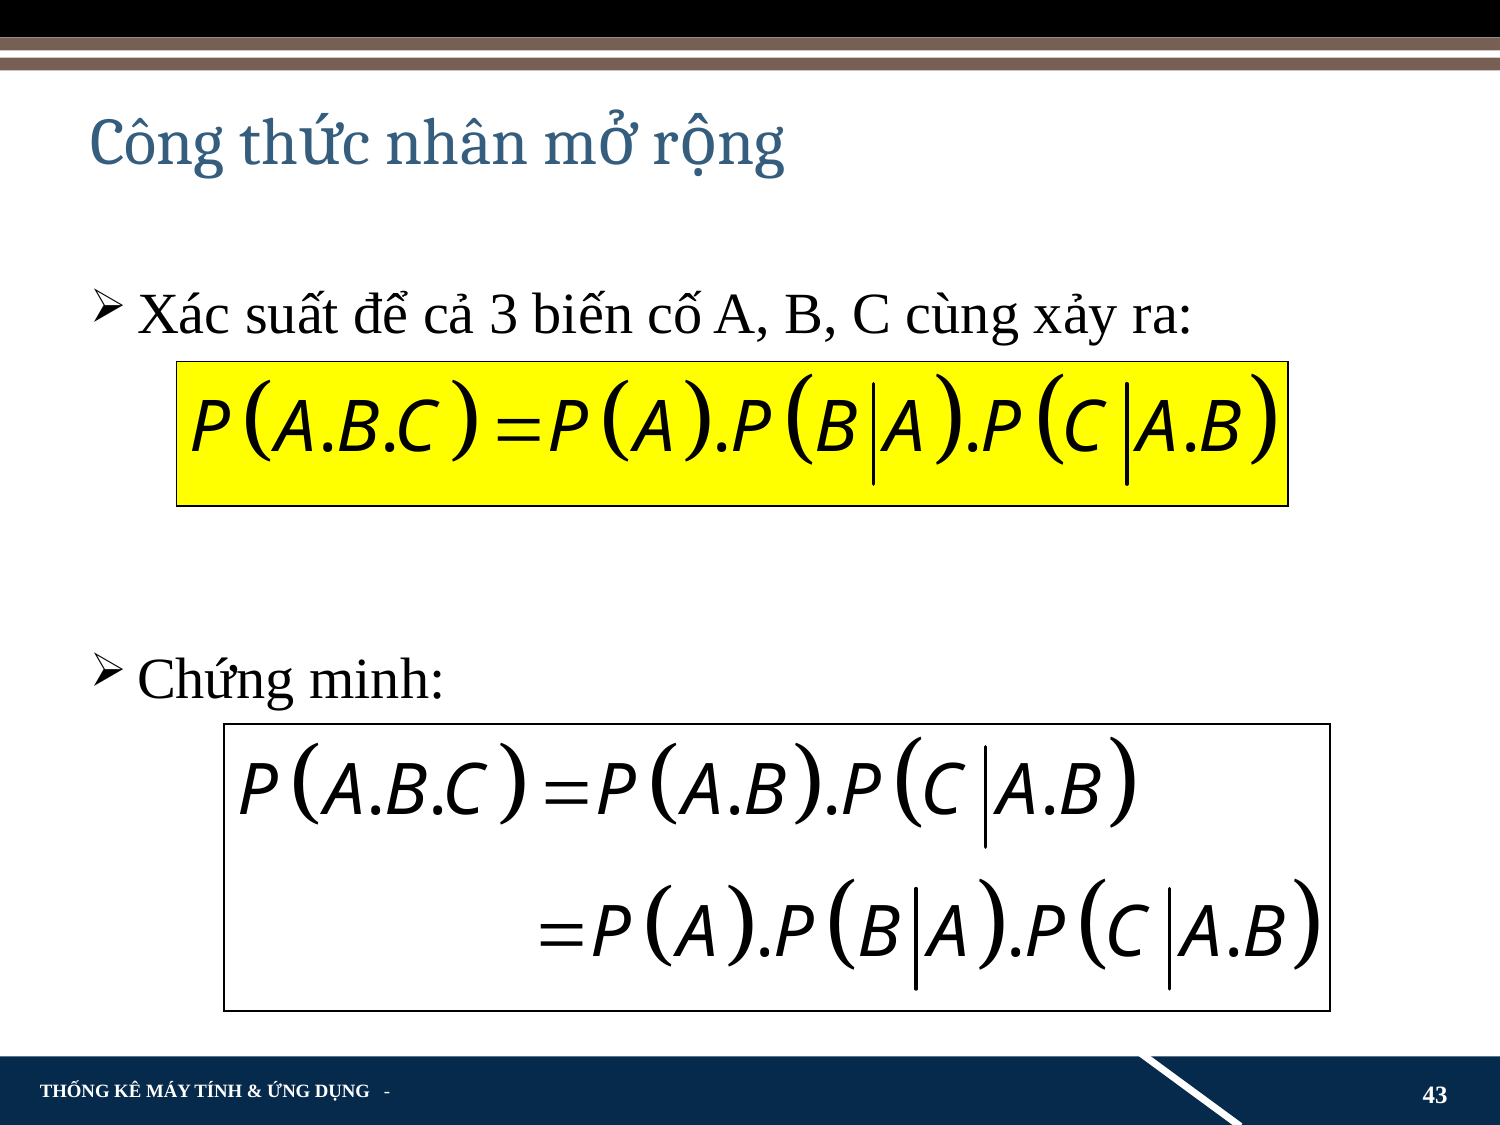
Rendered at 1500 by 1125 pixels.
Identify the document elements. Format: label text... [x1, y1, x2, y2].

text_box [224, 724, 1330, 1011]
list Xác suất để cả 3 biến cố A, B, C cùng xảy ra: Chứng minh: [75, 276, 1433, 1041]
slide_number 43 [1347, 1074, 1463, 1113]
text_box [177, 362, 1288, 506]
title Công thức nhân mở rộng [75, 99, 1433, 253]
